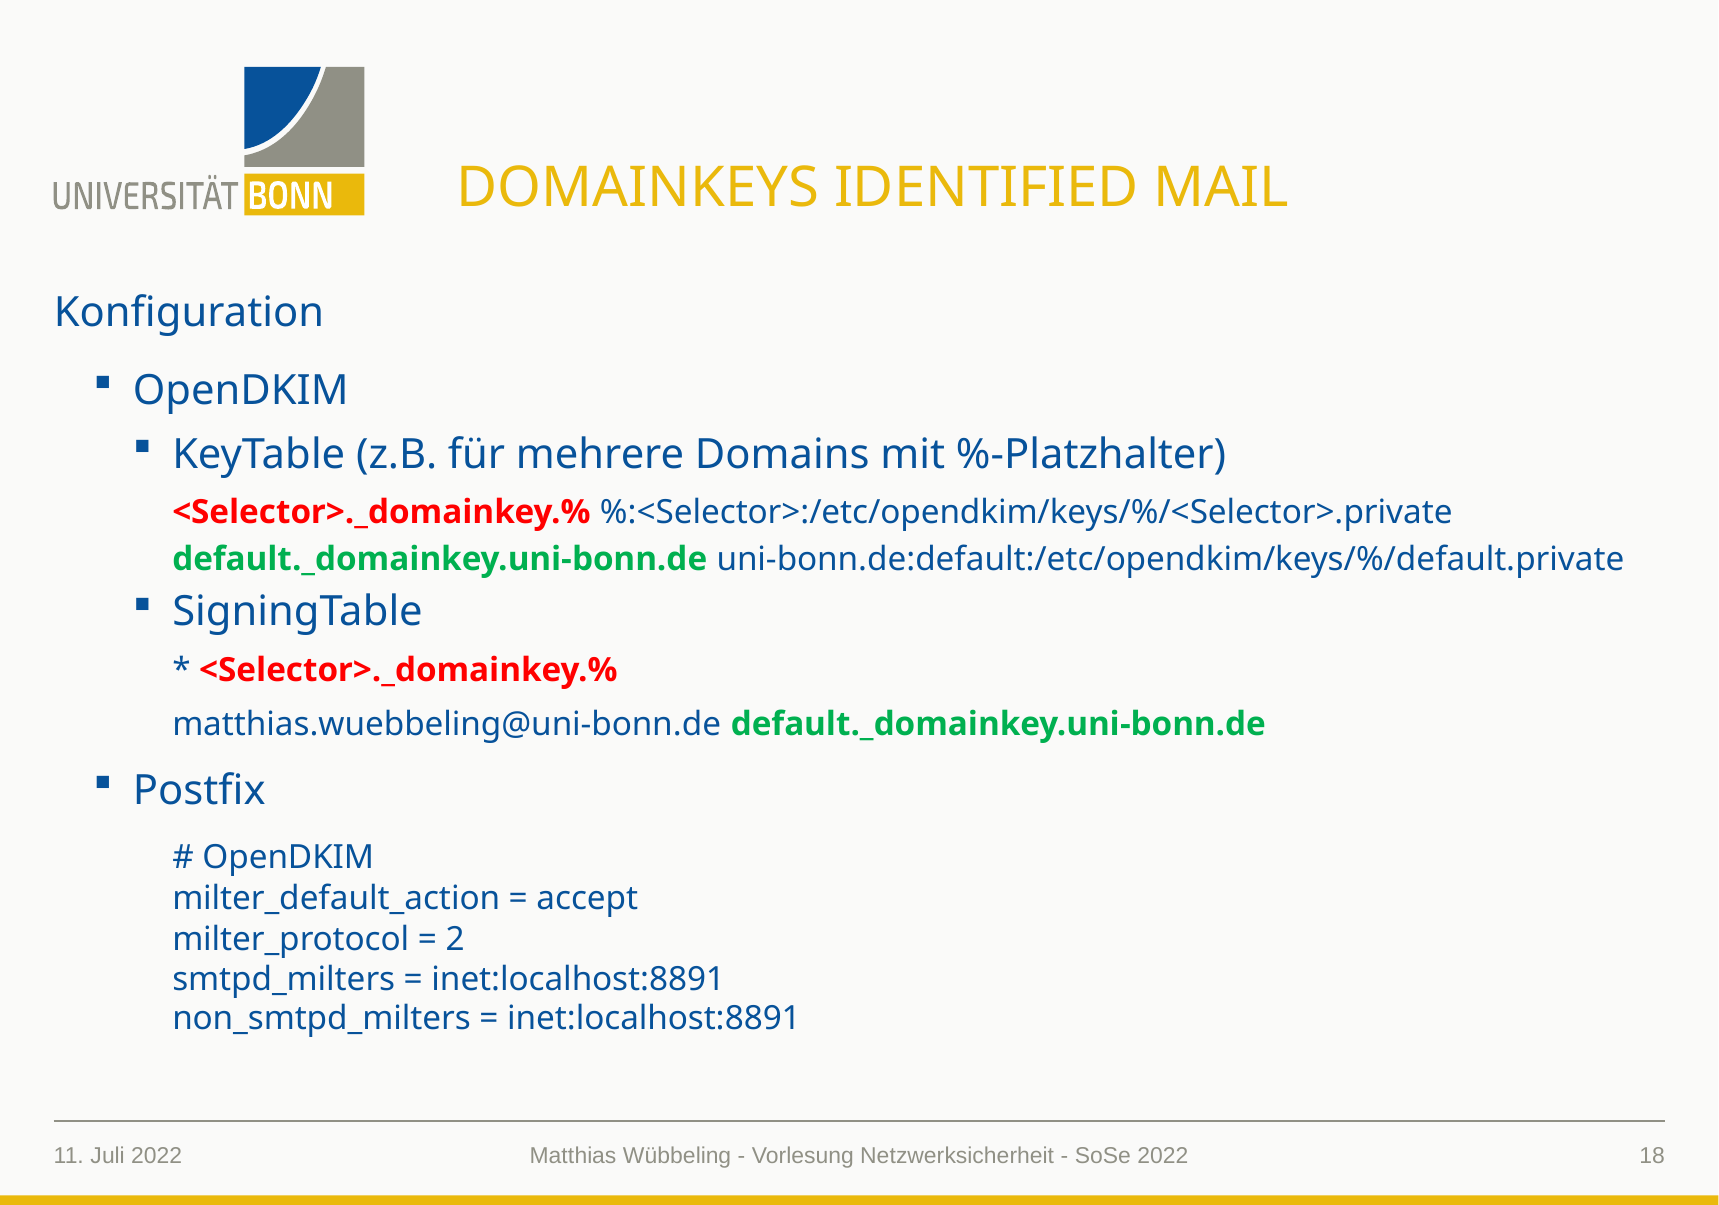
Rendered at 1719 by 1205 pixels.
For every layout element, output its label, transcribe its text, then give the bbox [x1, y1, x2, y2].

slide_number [53, 1121, 215, 1189]
slide_number 18 [1557, 1121, 1665, 1189]
picture [154, 732, 1564, 1103]
list Konfiguration OpenDKIM KeyTable (z.B. für mehrere Domains mit %-Platzhalter) <Selector>._domainkey.% %:<Selector>:/etc/opendkim/keys/%/<Selector>.private default._domainkey.uni-bonn.de uni-bonn.de:default:/etc/opendkim/keys/%/default.private SigningTable * <Selector>._domainkey.% matthias.wuebbeling@uni-bonn.de default._domainkey.uni-bonn.de Postfix # OpenDKIM milter_default_action = accept milter_protocol = 2 smtpd_milters = inet:localhost:8891 non_smtpd_milters = inet:localhost:8891 [53, 284, 1665, 1103]
footer Matthias Wübbeling - Vorlesung Netzwerksicherheit - SoSe 2022 [389, 1121, 1329, 1189]
title DomainKeys Identified Mail [456, 67, 1665, 218]
